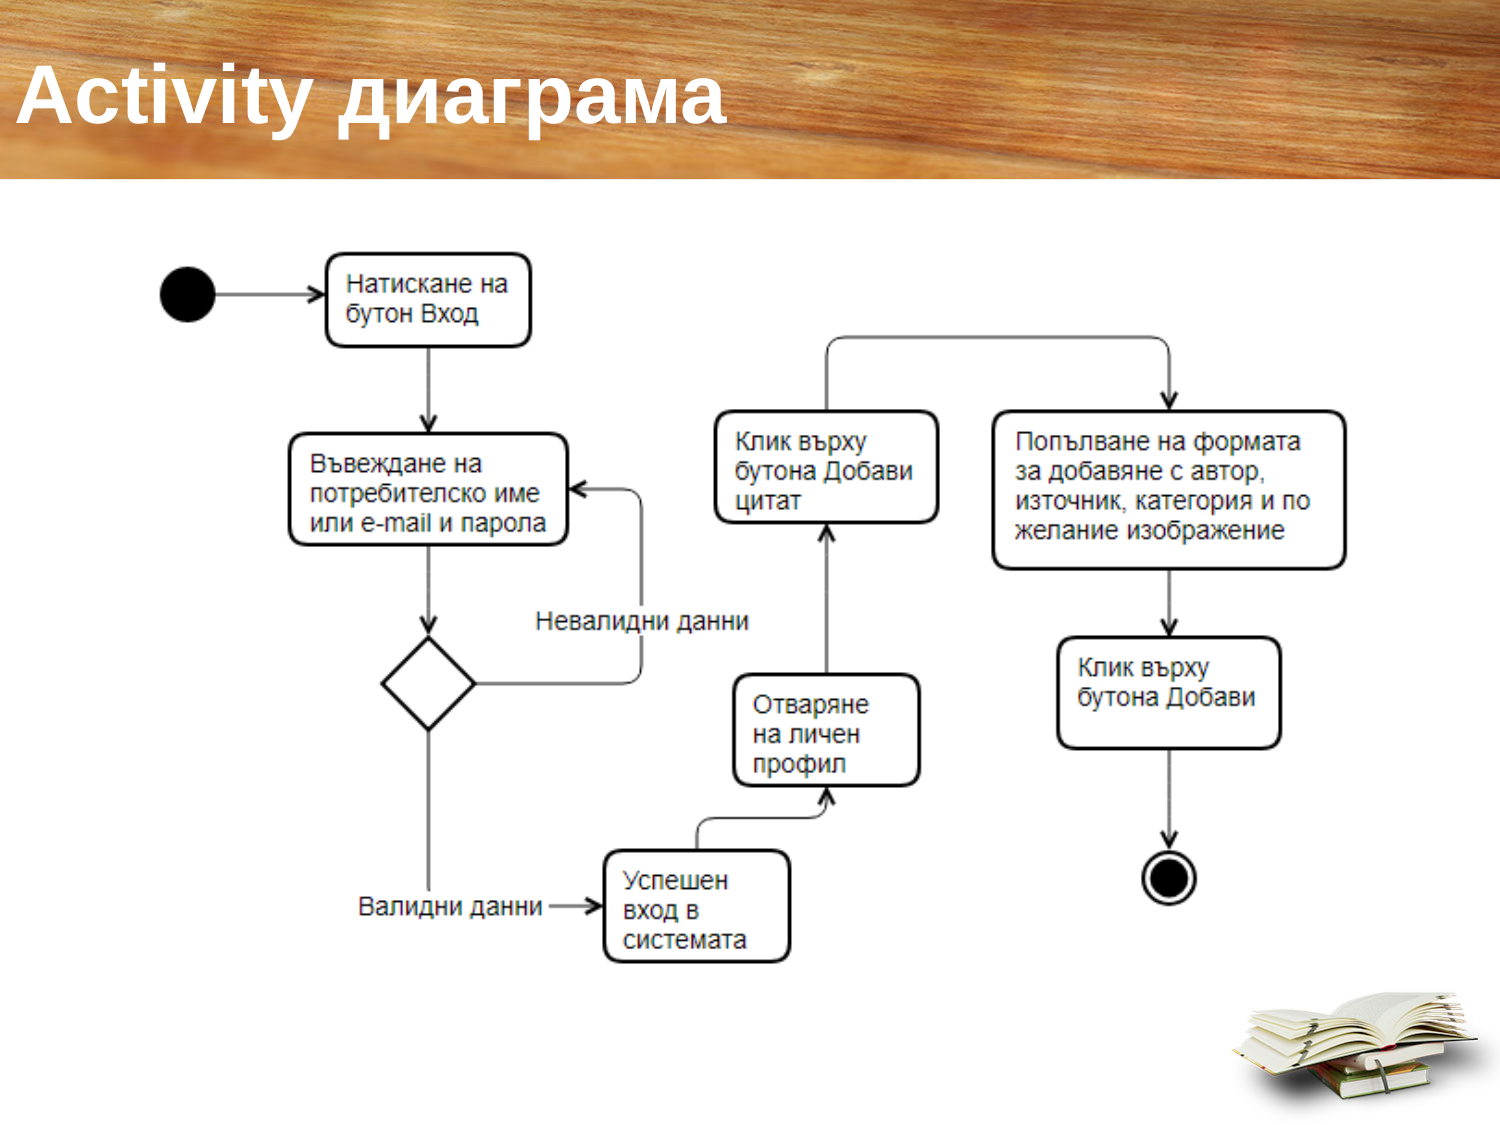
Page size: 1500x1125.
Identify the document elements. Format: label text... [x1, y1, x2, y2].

title Activity диаграма [0, 2, 1500, 179]
picture [0, 179, 1500, 1125]
